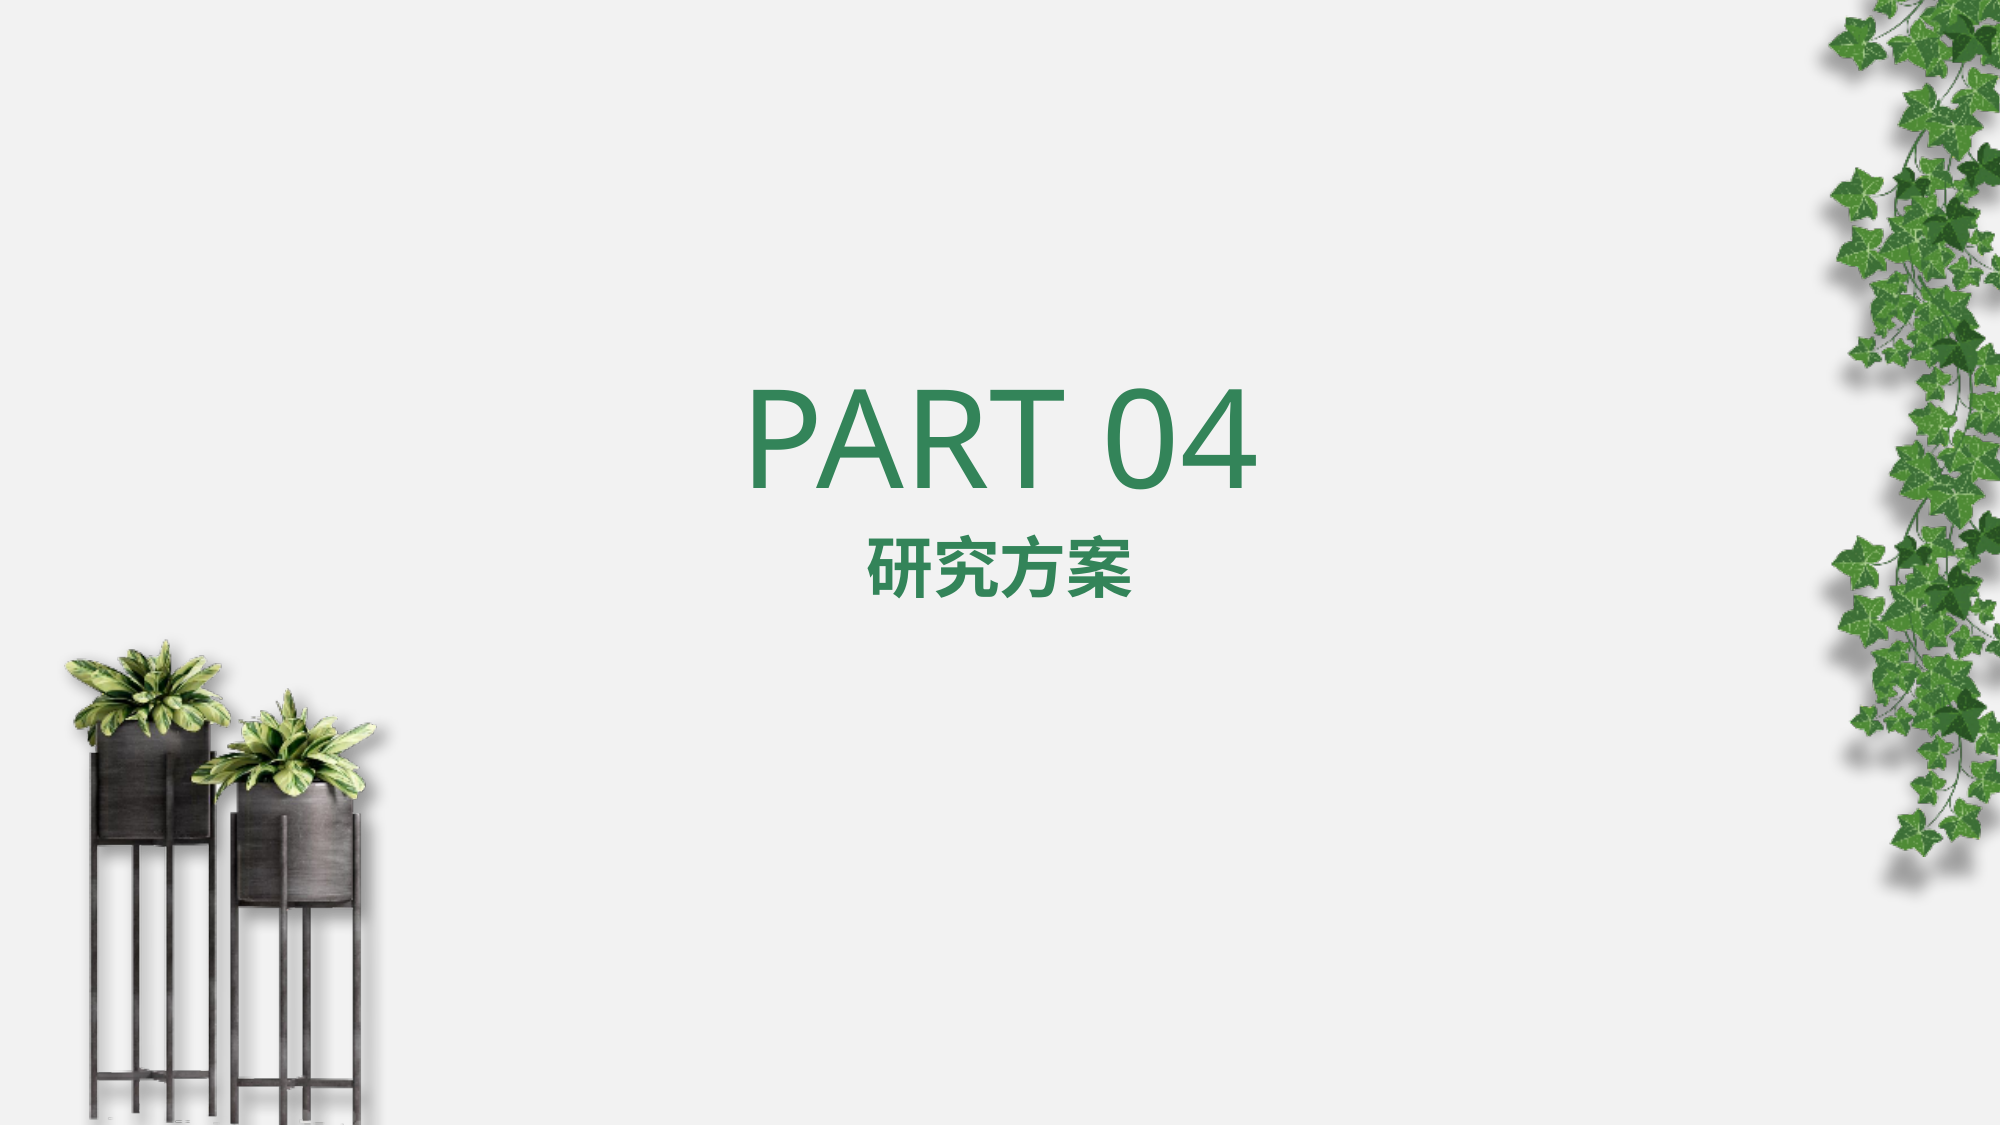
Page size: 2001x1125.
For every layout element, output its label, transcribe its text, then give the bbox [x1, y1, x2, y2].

picture [1398, 0, 2000, 857]
text_box PART 04 [525, 343, 1398, 524]
picture [63, 623, 383, 1125]
text_box 研究方案 [668, 524, 1332, 613]
